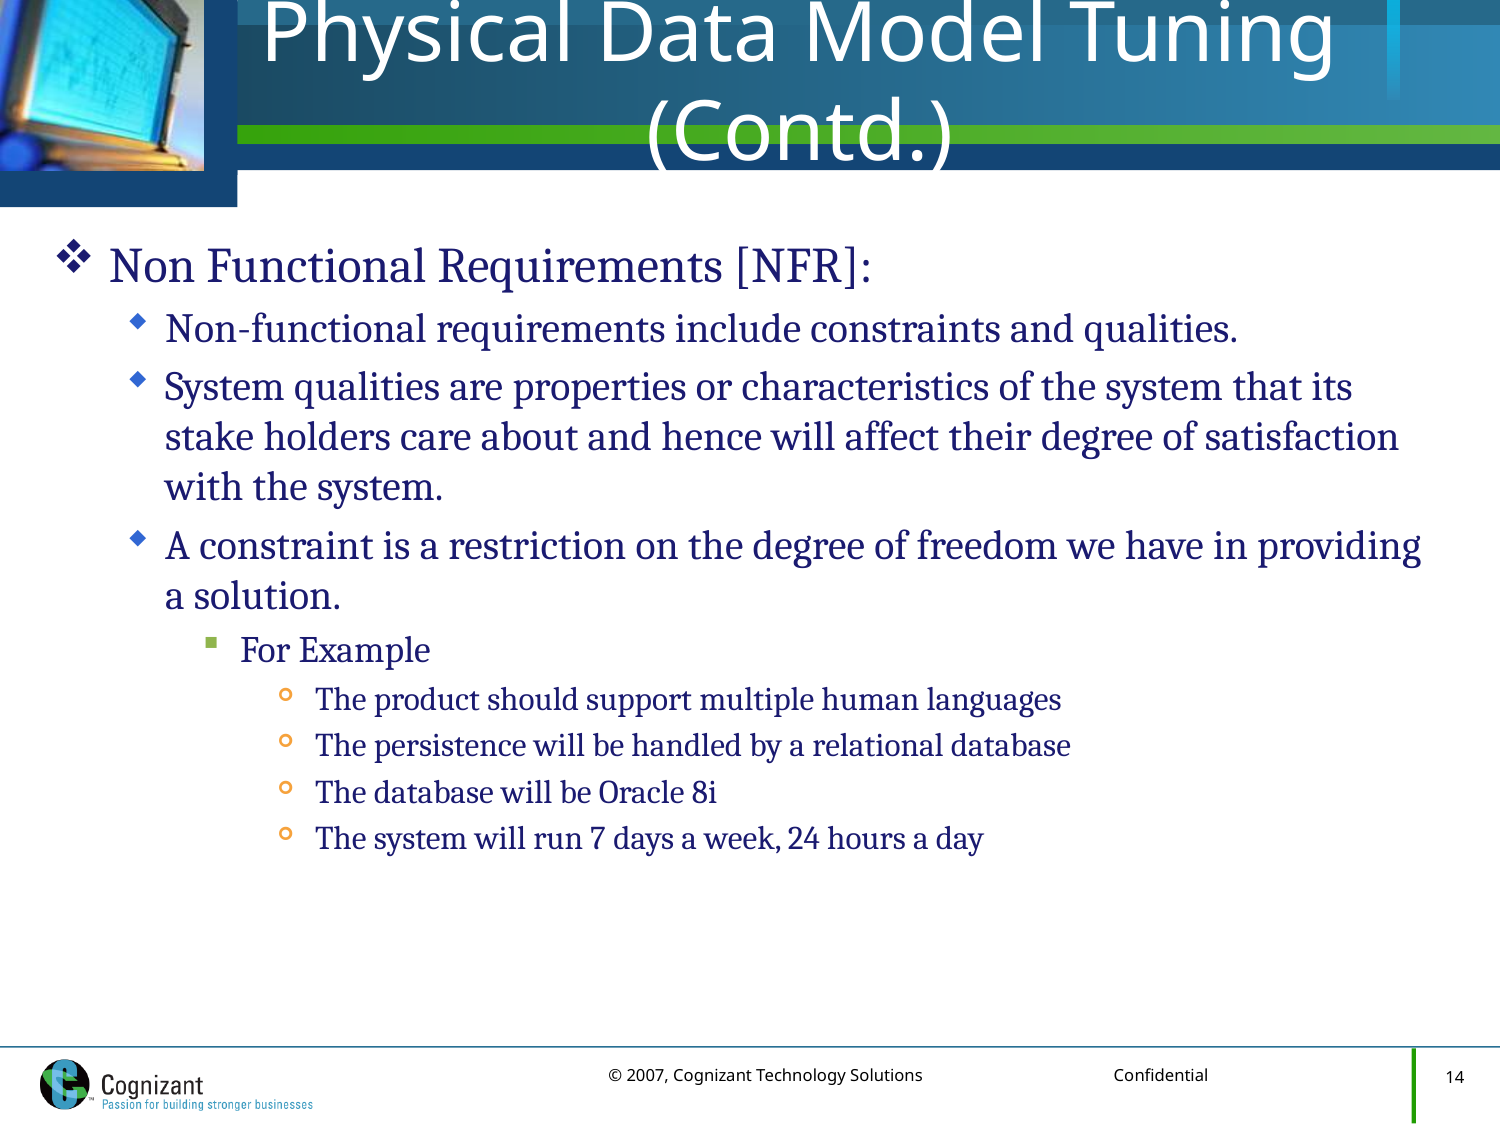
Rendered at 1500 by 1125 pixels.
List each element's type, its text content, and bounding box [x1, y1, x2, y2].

title Physical Data Model Tuning (Contd.) [237, 33, 1363, 122]
list Non Functional Requirements [NFR]: Non-functional requirements include constraints and qualities. System qualities are properties or characteristics of the system that its stake holders care about and hence will affect their degree of satisfaction with the system. A constraint is a restriction on the degree of freedom we have in providing a solution. For Example The product should support multiple human languages The persistence will be handled by a relational database The database will be Oracle 8i The system will run 7 days a week, 24 hours a day [37, 224, 1463, 1037]
picture [0, 0, 204, 171]
slide_number 14 [1418, 1058, 1492, 1112]
picture [39, 1059, 313, 1111]
